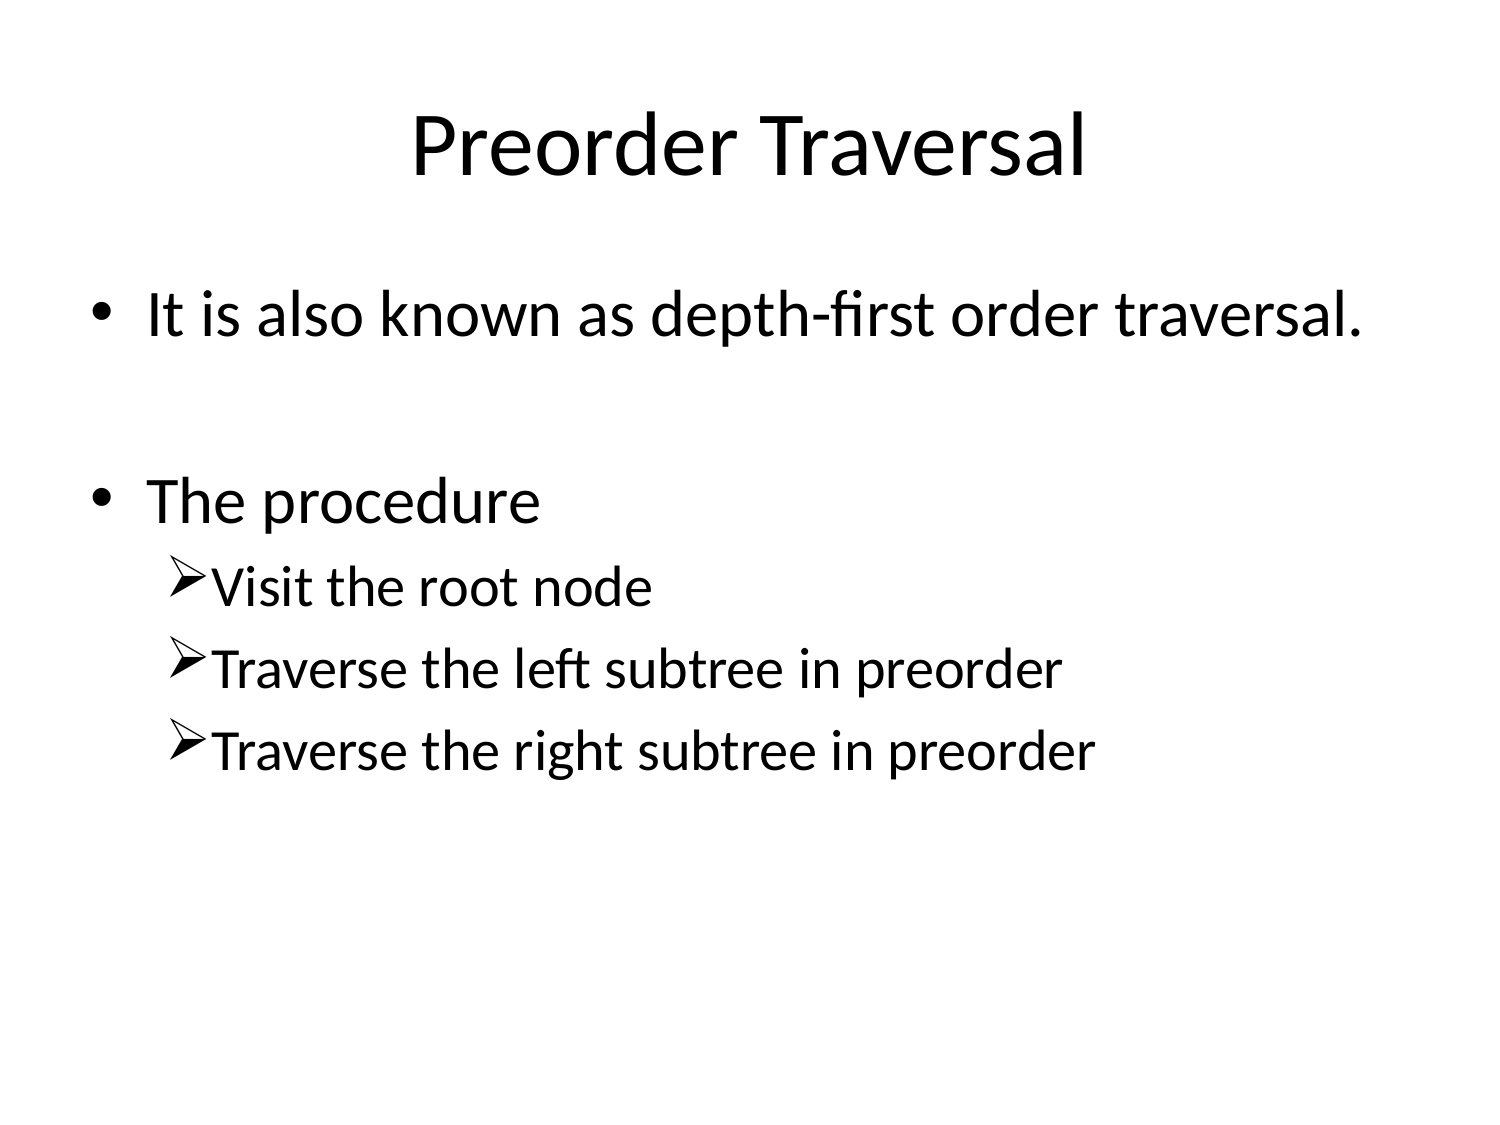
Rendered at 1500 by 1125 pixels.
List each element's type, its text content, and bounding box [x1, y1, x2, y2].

list It is also known as depth-first order traversal. The procedure Visit the root node Traverse the left subtree in preorder Traverse the right subtree in preorder [75, 262, 1425, 1005]
title Preorder Traversal [75, 45, 1425, 233]
